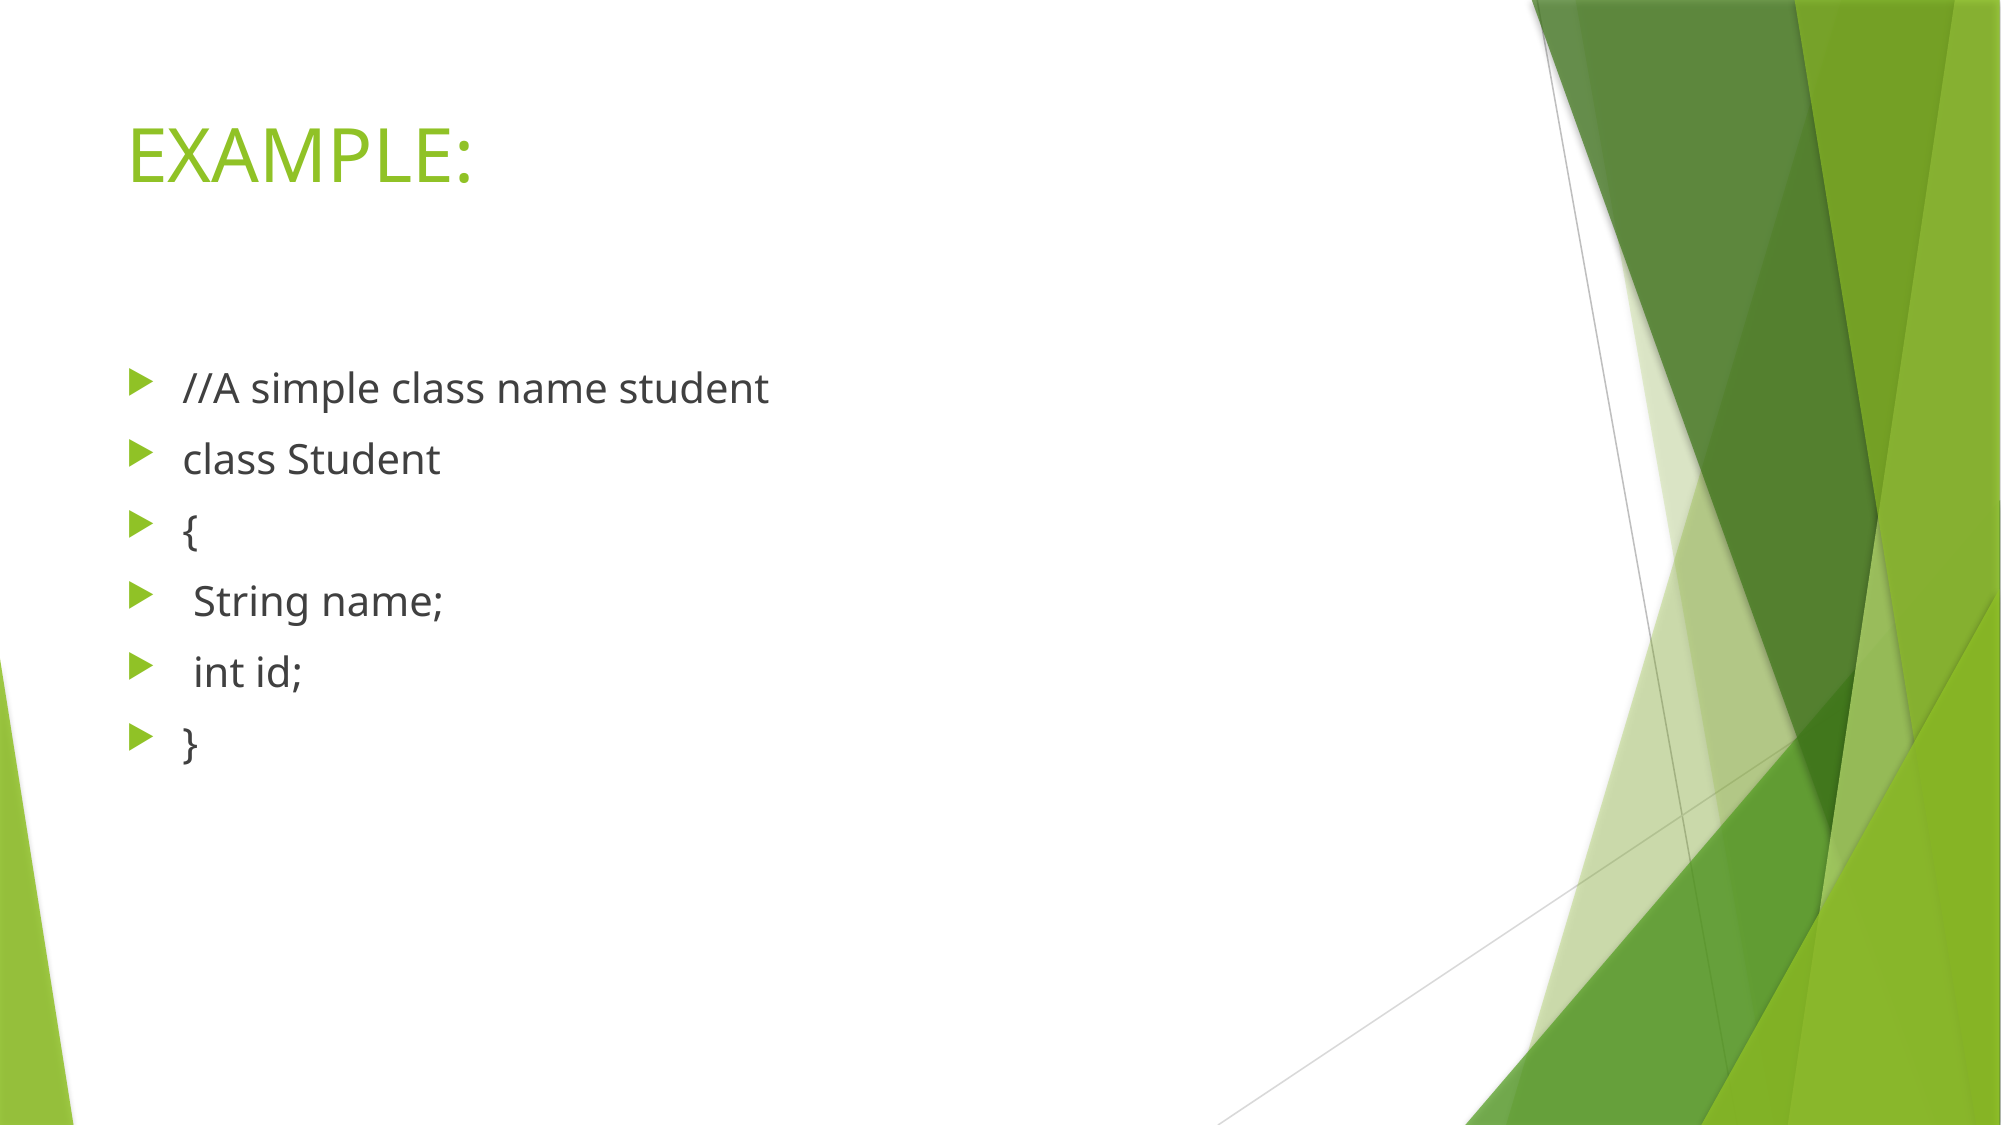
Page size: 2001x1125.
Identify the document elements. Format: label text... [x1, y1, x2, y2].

title EXAMPLE: [111, 99, 1522, 317]
list //A simple class name student class Student { String name; int id; } [111, 354, 1522, 992]
